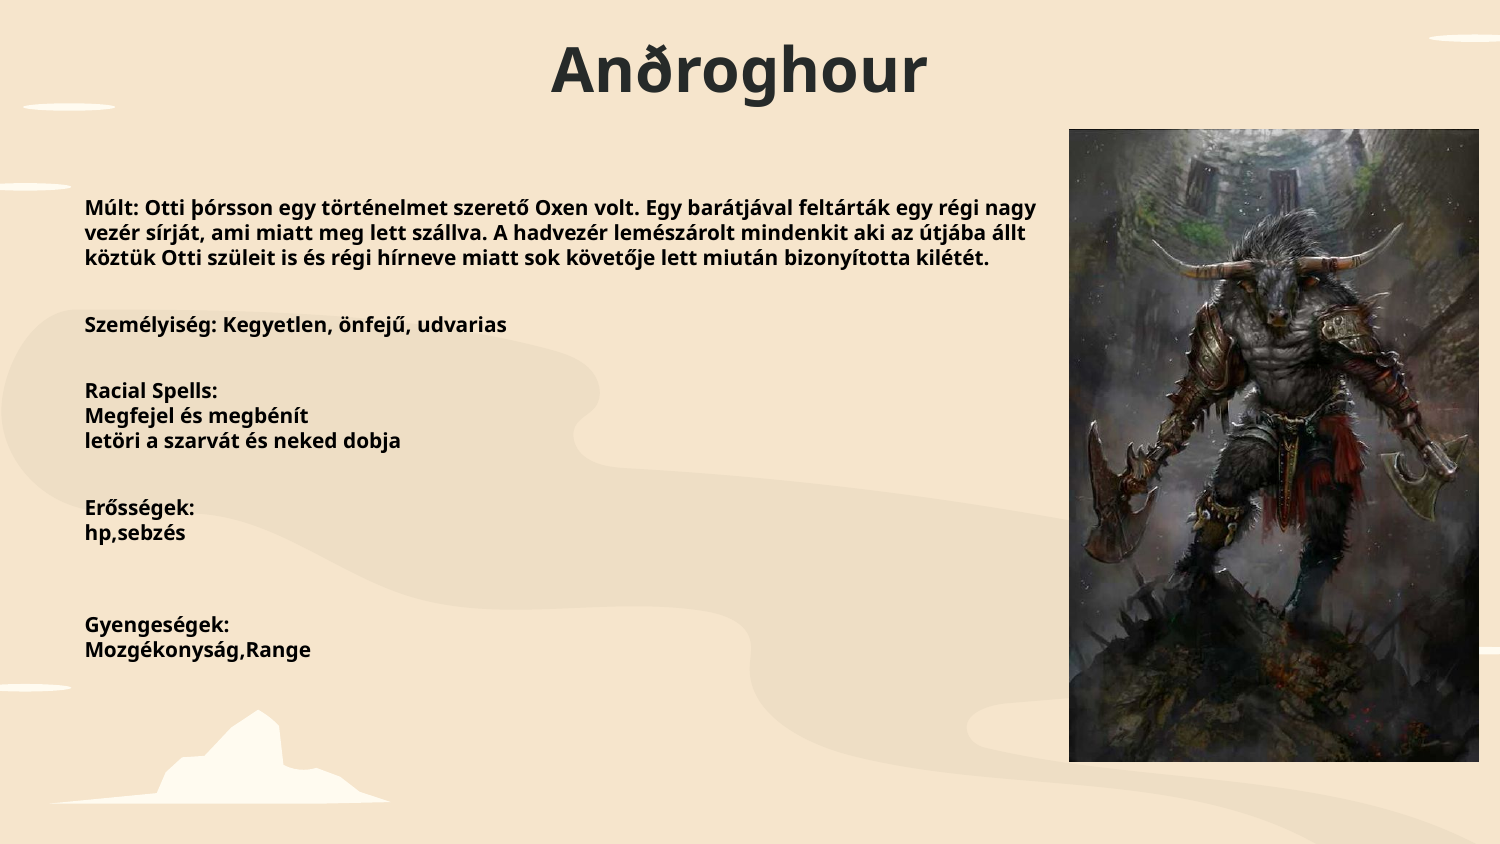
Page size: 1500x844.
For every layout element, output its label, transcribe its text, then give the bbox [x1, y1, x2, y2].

title Anðroghour [108, 14, 1372, 109]
picture [1069, 129, 1480, 762]
text_box Múlt: Otti þórsson egy történelmet szerető Oxen volt. Egy barátjával feltárták egy régi nagy vezér sírját, ami miatt meg lett szállva. A hadvezér lemészárolt mindenkit aki az útjába állt köztük Otti szüleit is és régi hírneve miatt sok követője lett miután bizonyította kilétét. Személyiség: Kegyetlen, önfejű, udvarias Racial Spells: Megfejel és megbénít letöri a szarvát és neked dobja Erősségek: hp,sebzés Gyengeségek: Mozgékonyság,Range [69, 179, 1070, 782]
